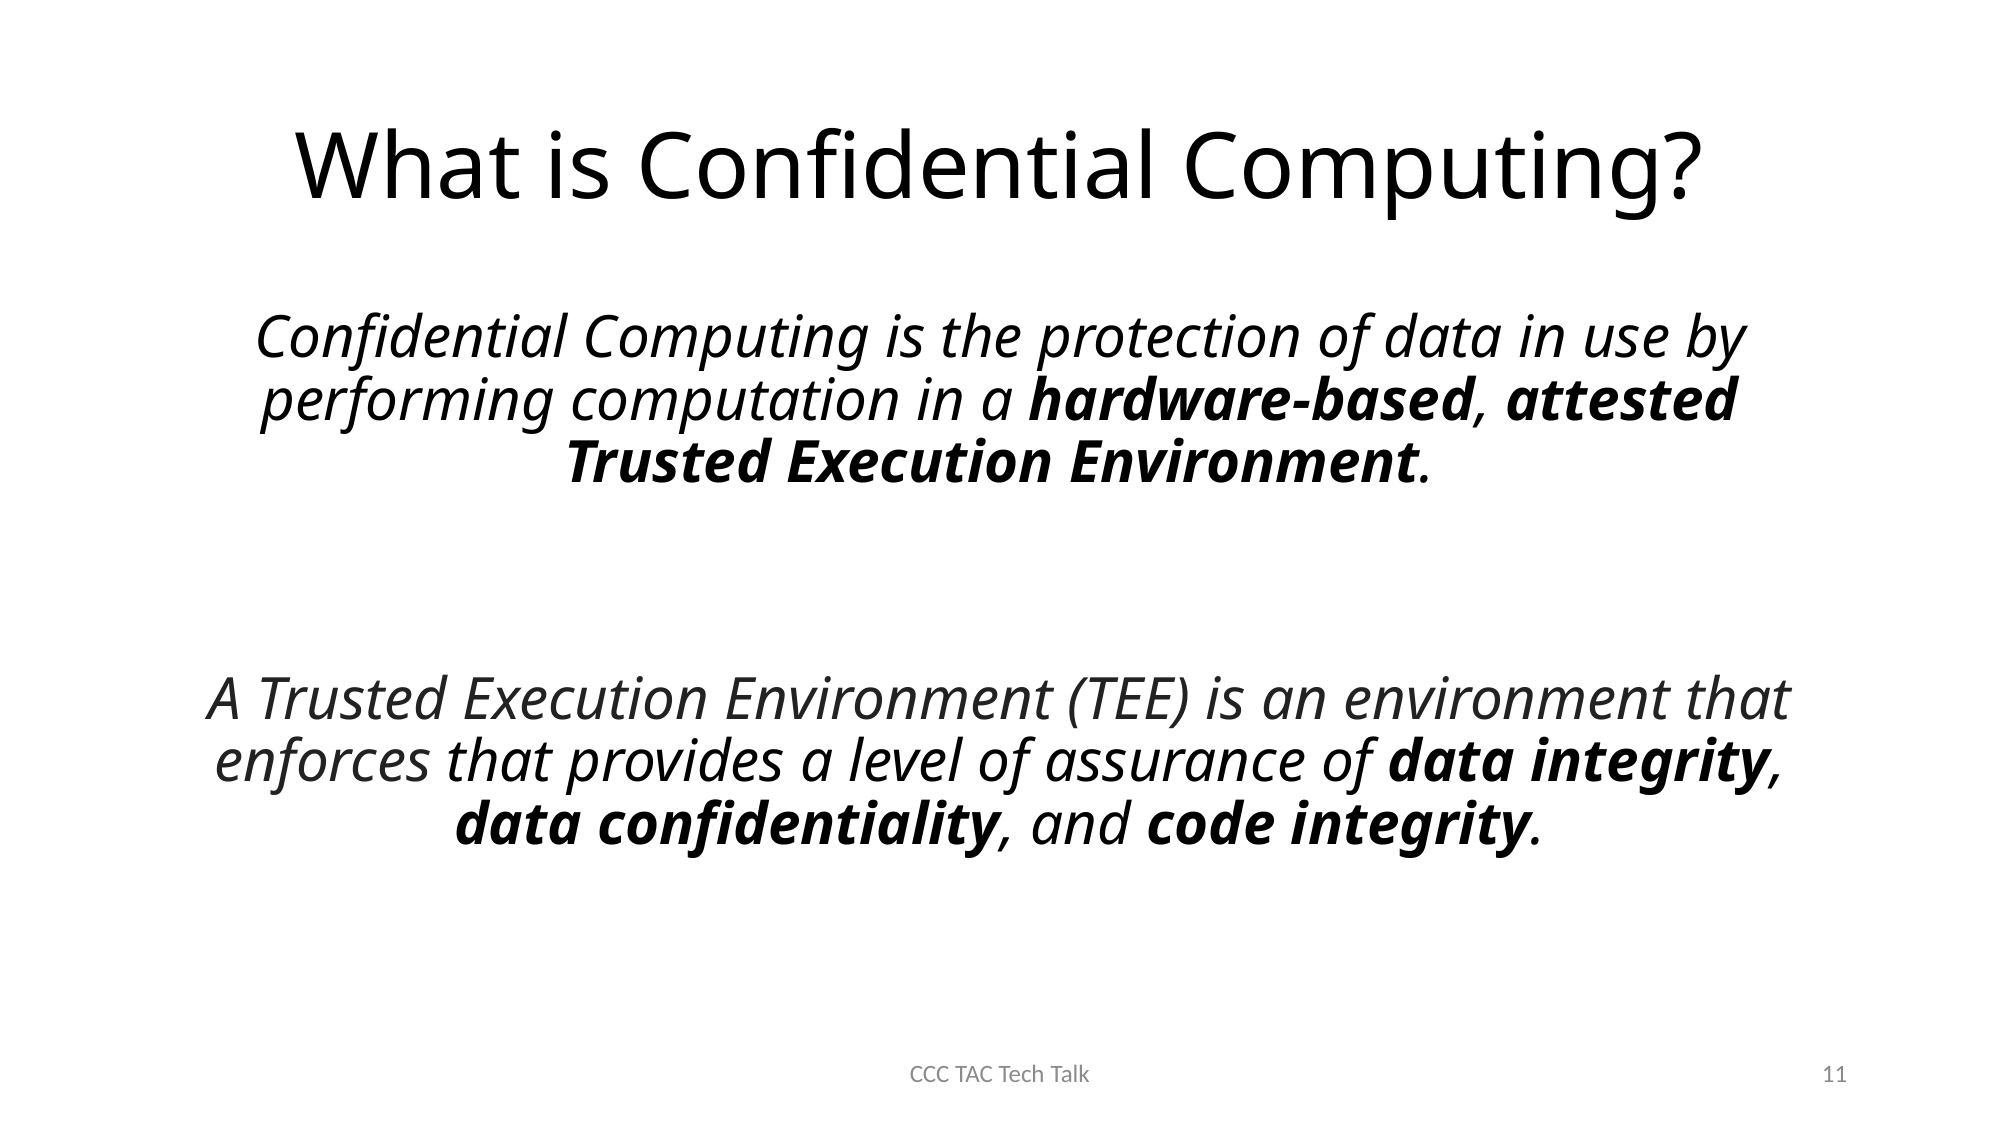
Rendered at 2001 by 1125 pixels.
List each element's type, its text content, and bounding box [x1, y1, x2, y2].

text_box A Trusted Execution Environment (TEE) is an environment that enforces that provides a level of assurance of data integrity, data confidentiality, and code integrity. [137, 661, 1863, 922]
footer CCC TAC Tech Talk [662, 1042, 1338, 1103]
title What is Confidential Computing? [137, 59, 1863, 278]
slide_number 11 [1412, 1042, 1863, 1103]
list Confidential Computing is the protection of data in use by performing computation in a hardware-based, attested Trusted Execution Environment. [137, 299, 1863, 547]
